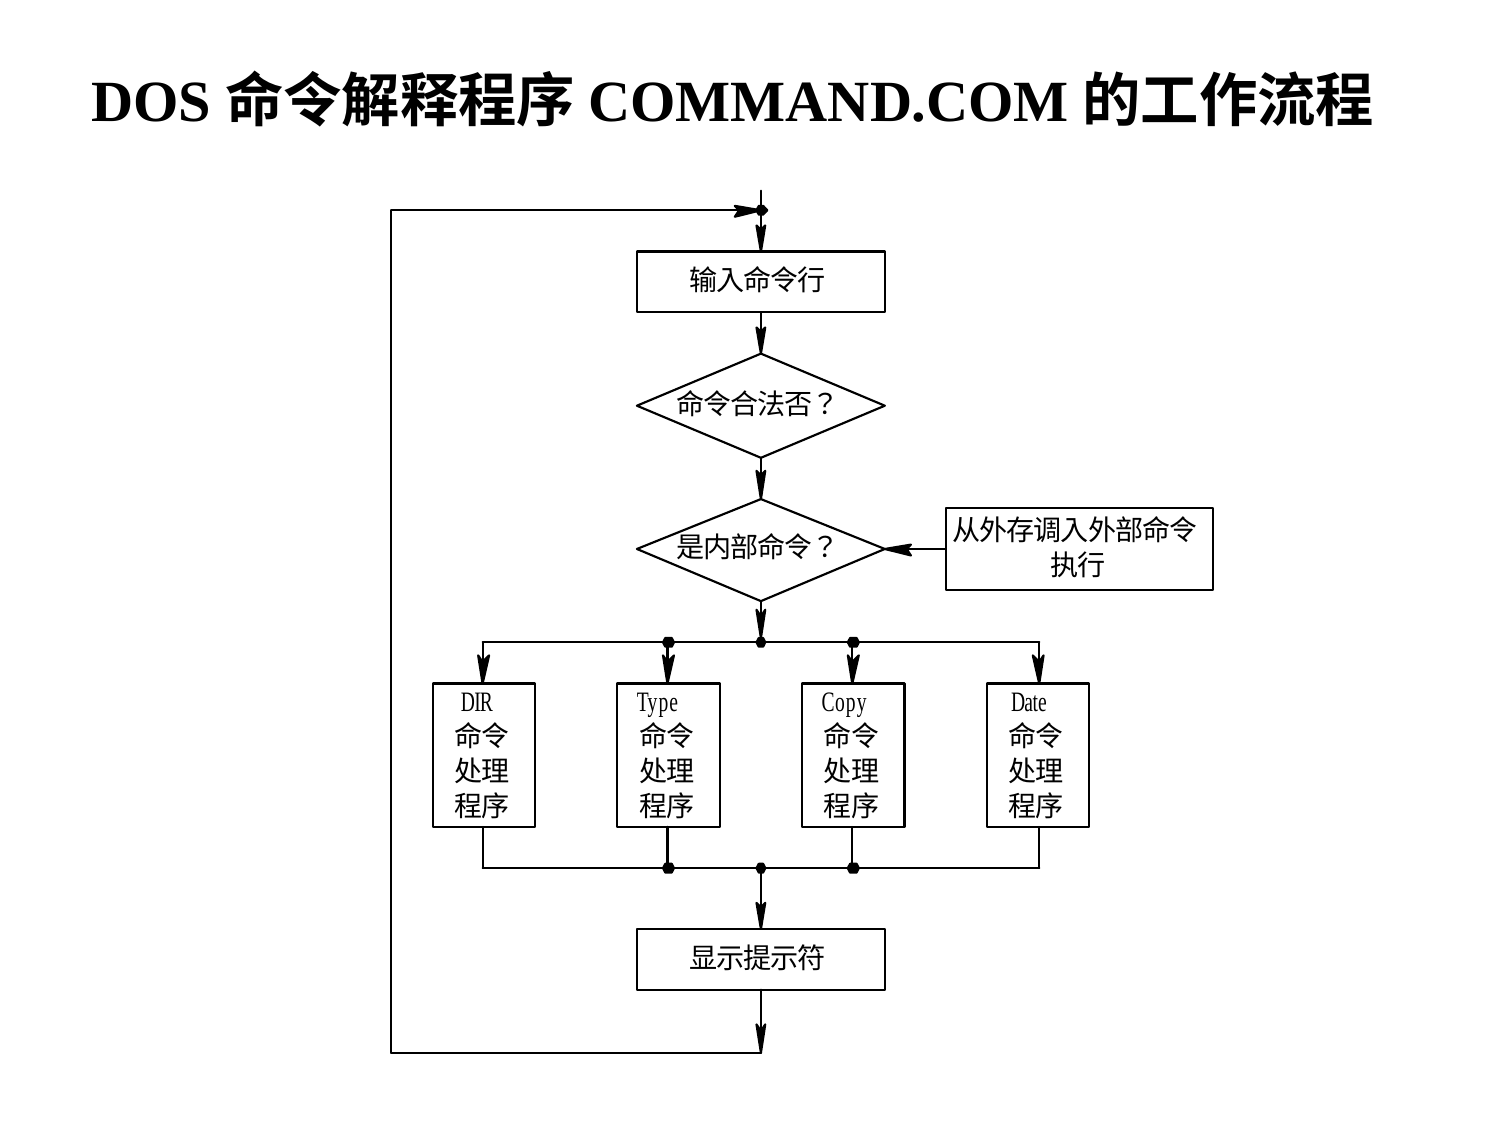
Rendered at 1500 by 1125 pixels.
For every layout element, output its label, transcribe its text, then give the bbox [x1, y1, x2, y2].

text_box DOS命令解释程序COMMAND.COM的工作流程 [76, 55, 1350, 157]
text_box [277, 149, 1223, 1084]
